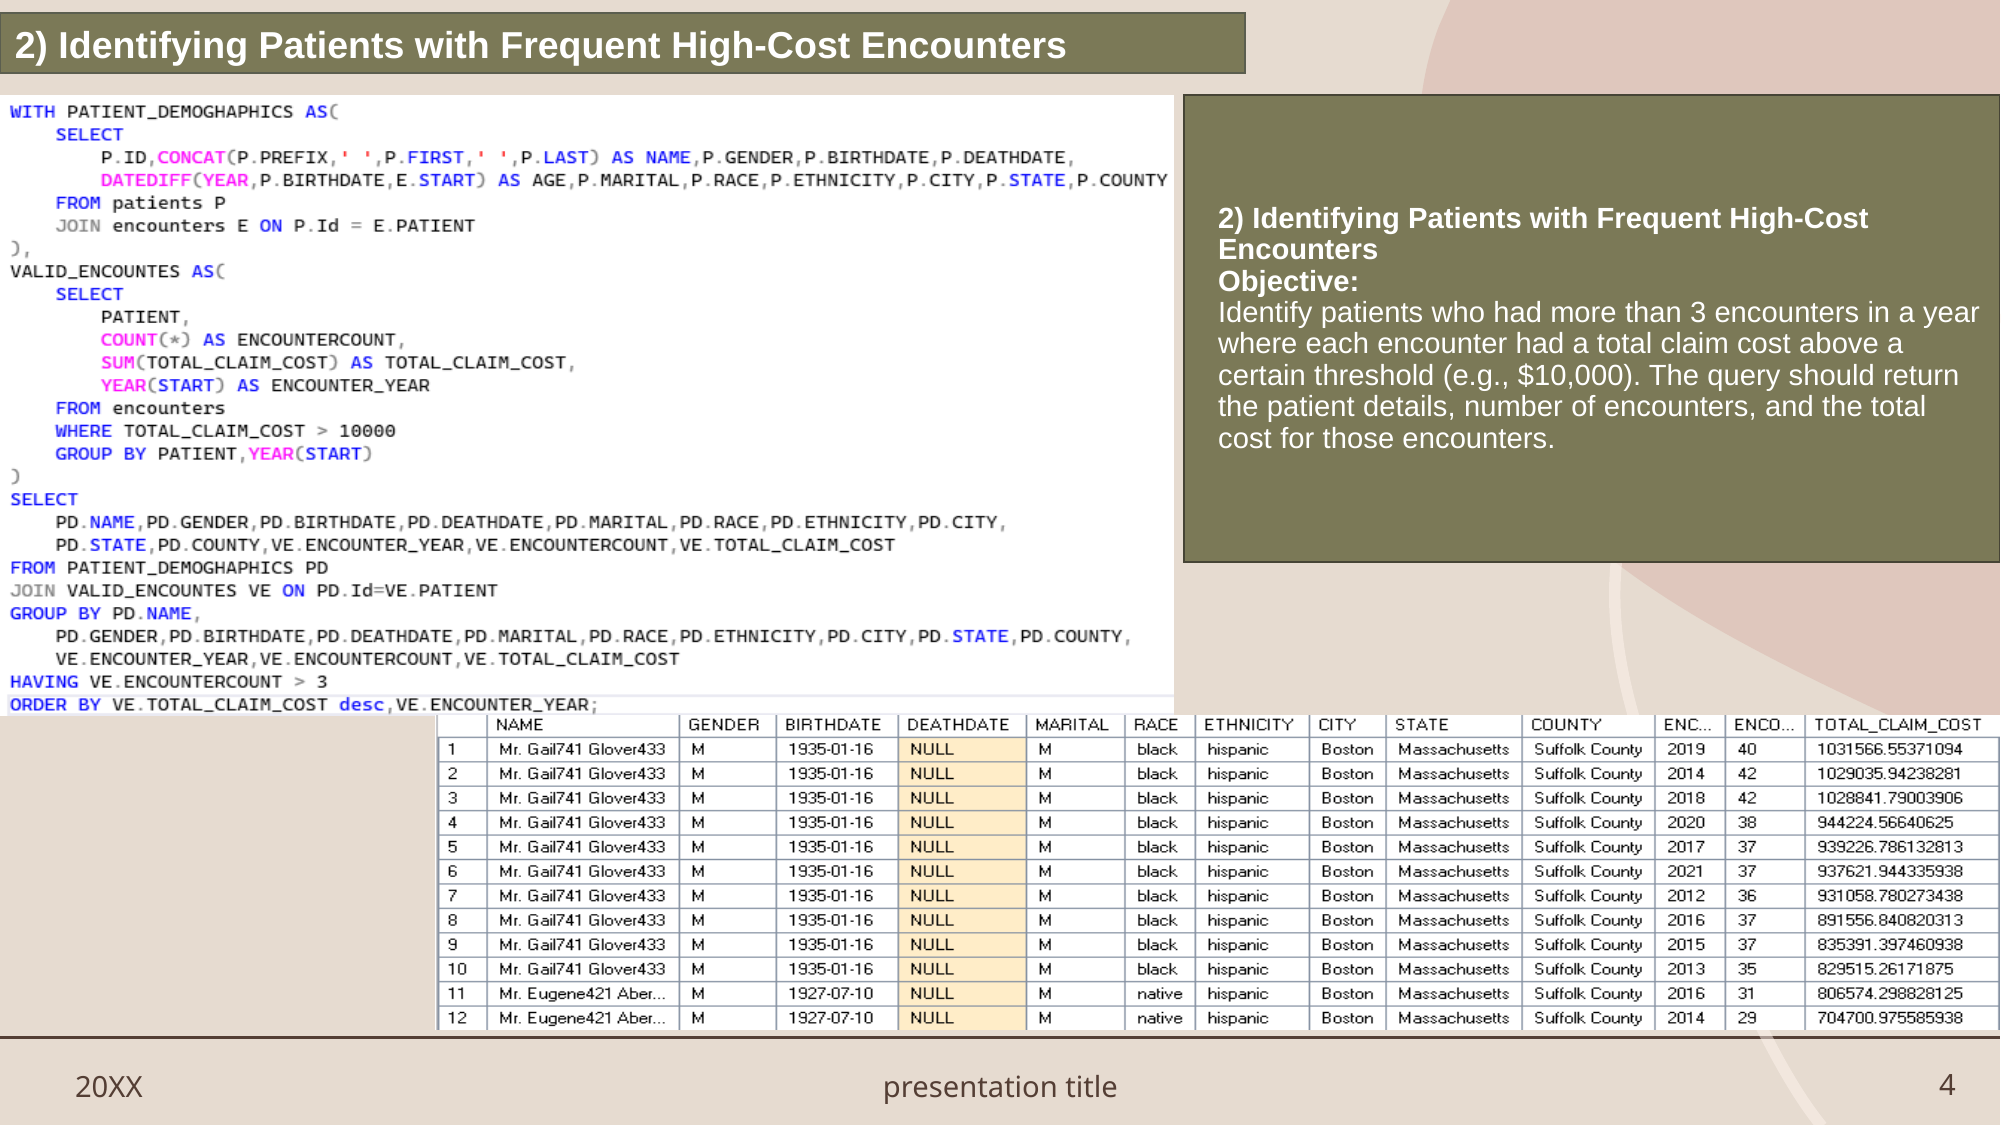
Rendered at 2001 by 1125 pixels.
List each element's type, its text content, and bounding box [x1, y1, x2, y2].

footer presentation title [718, 1060, 1283, 1112]
slide_number 20XX [60, 1060, 222, 1112]
text_box 2) Identifying Patients with Frequent High-Cost Encounters [0, 12, 1246, 74]
title 2) Identifying Patients with Frequent High-Cost Encounters Objective: Identify patients who had more than 3 encounters in a year where each encounter had a total claim cost above a certain threshold (e.g., $10,000). The query should return the patient details, number of encounters, and the total cost for those encounters. [1183, 94, 2000, 563]
picture [0, 95, 2000, 1030]
slide_number 4 [1808, 1060, 1971, 1112]
